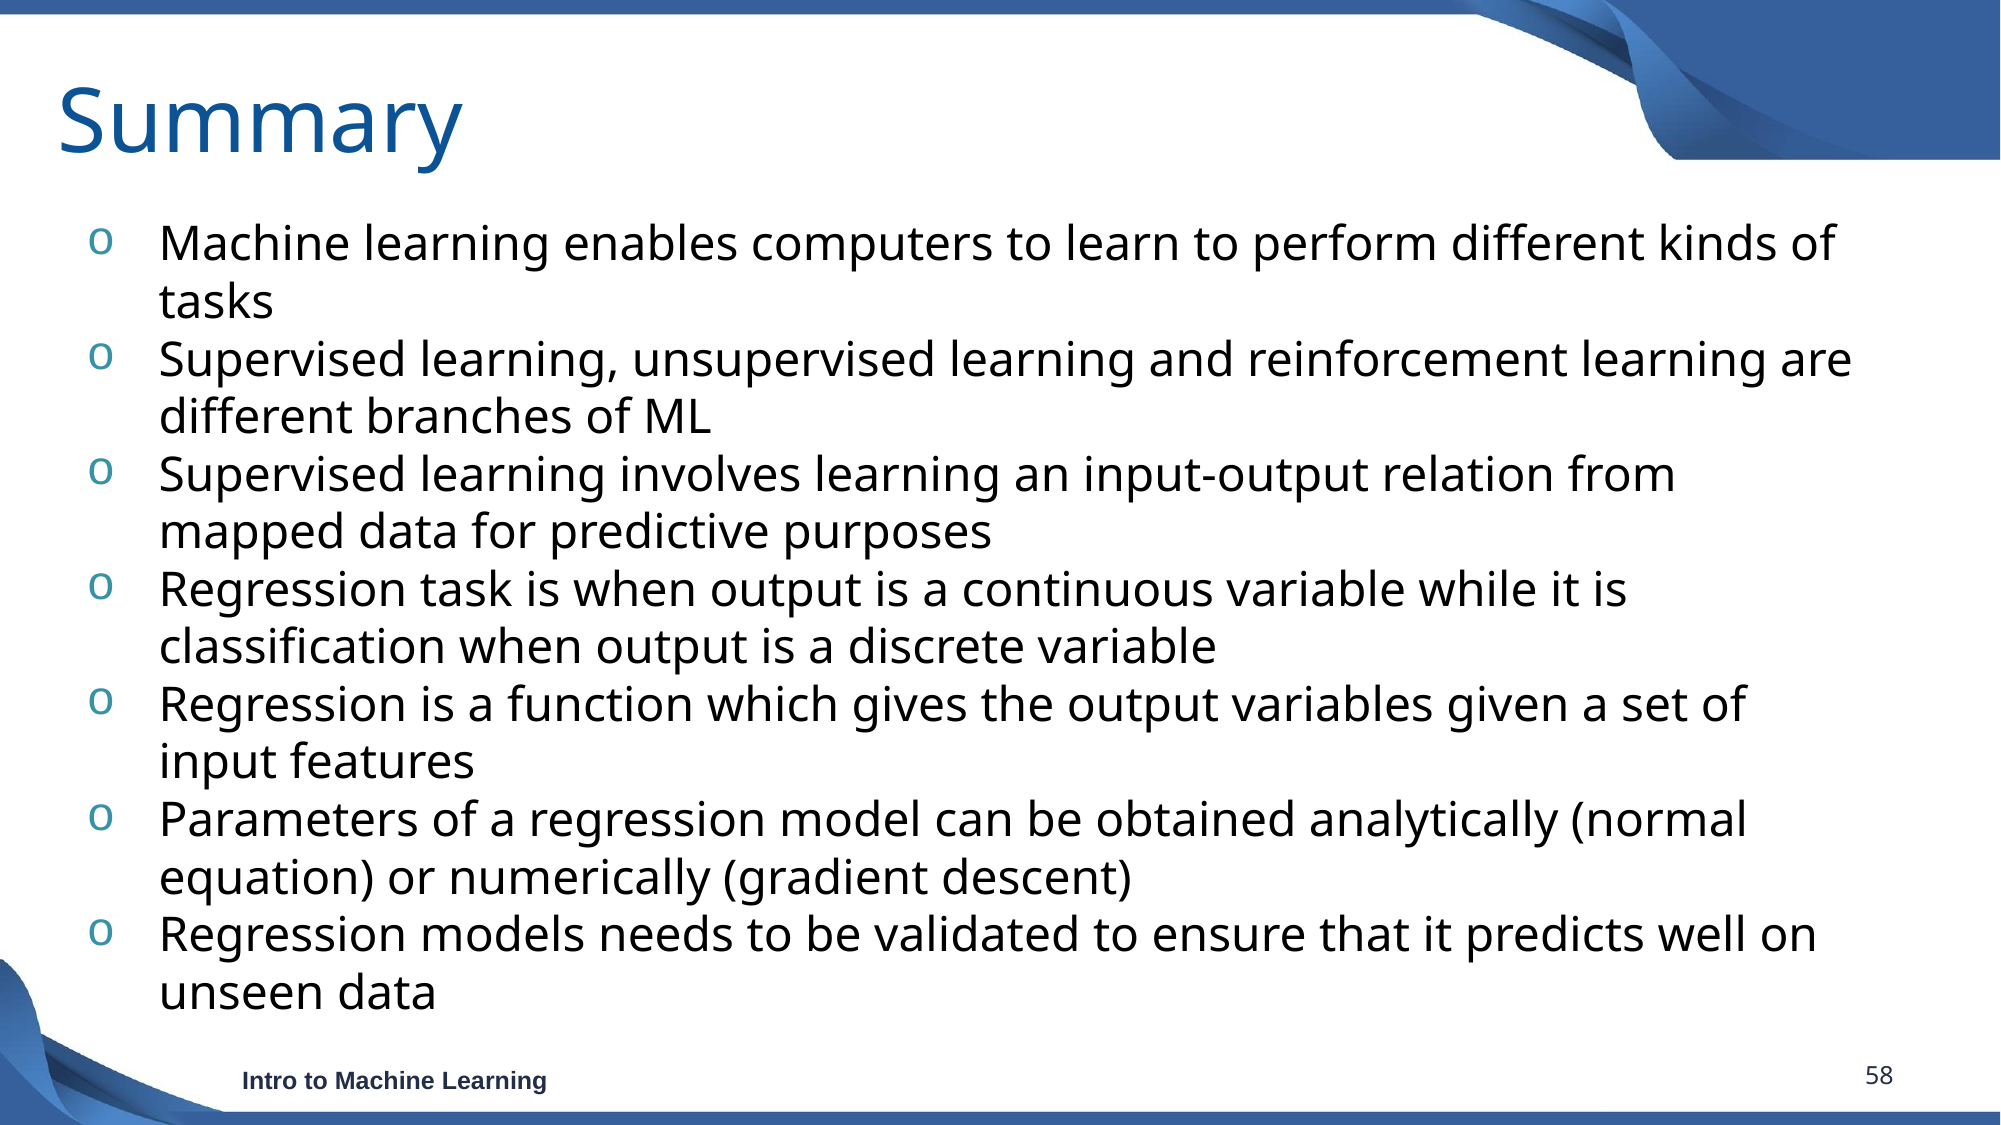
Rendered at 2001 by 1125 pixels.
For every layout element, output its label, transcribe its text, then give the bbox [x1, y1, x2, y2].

text_box Machine learning enables computers to learn to perform different kinds of tasks Supervised learning, unsupervised learning and reinforcement learning are different branches of ML Supervised learning involves learning an input-output relation from mapped data for predictive purposes Regression task is when output is a continuous variable while it is classification when output is a discrete variable Regression is a function which gives the output variables given a set of input features Parameters of a regression model can be obtained analytically (normal equation) or numerically (gradient descent) Regression models needs to be validated to ensure that it predicts well on unseen data [71, 205, 1875, 1034]
picture [0, 0, 2001, 1125]
title Summary [42, 14, 1768, 233]
